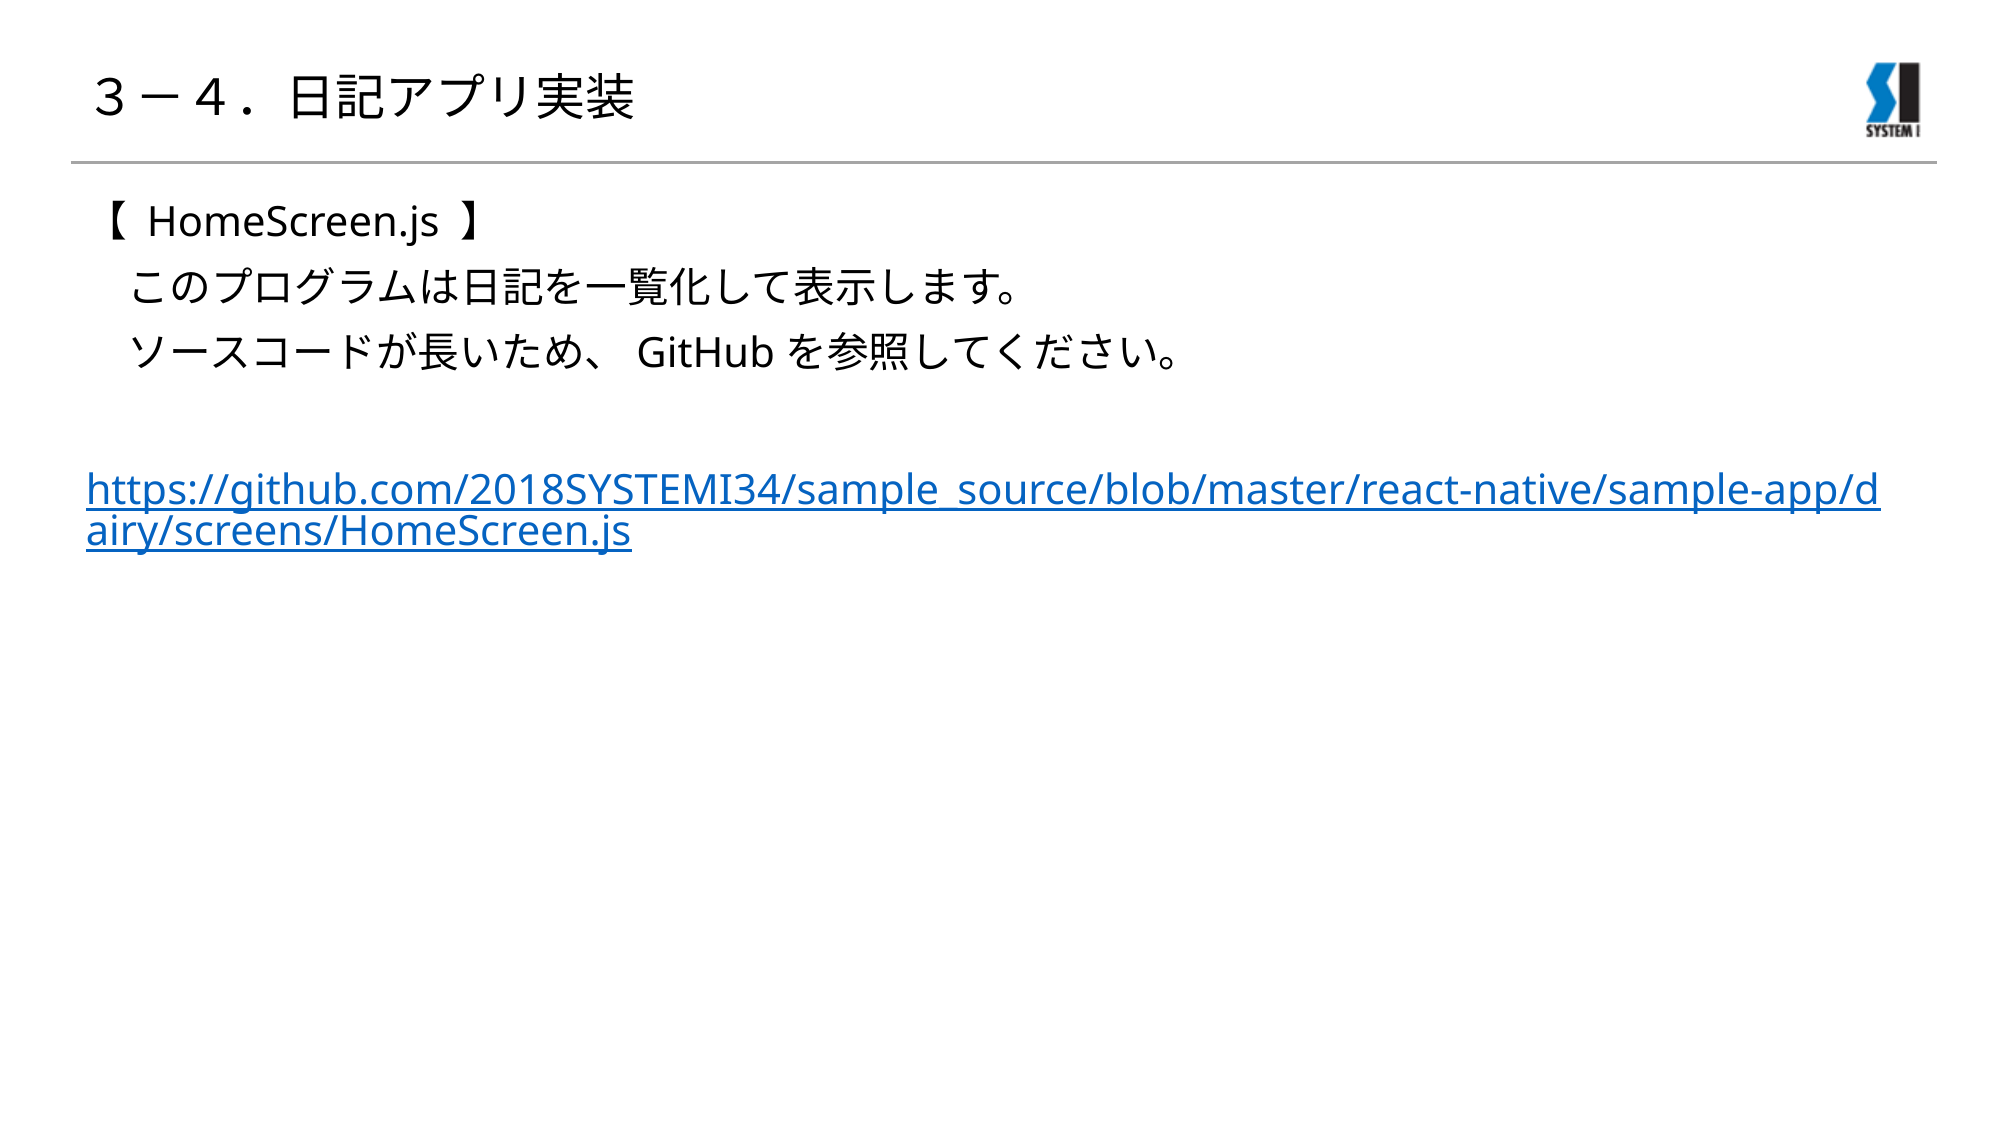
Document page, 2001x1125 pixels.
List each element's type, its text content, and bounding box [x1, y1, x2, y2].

title ３－４．日記アプリ実装 [70, 55, 1796, 144]
text_box 【 HomeScreen.js 】 このプログラムは日記を一覧化して表示します。 ソースコードが長いため、GitHubを参照してください。 https://github.com/2018SYSTEMI34/sample_source/blob/master/react-native/sample-app/dairy/screens/HomeScreen.js [70, 192, 1908, 530]
picture [1851, 55, 1938, 142]
